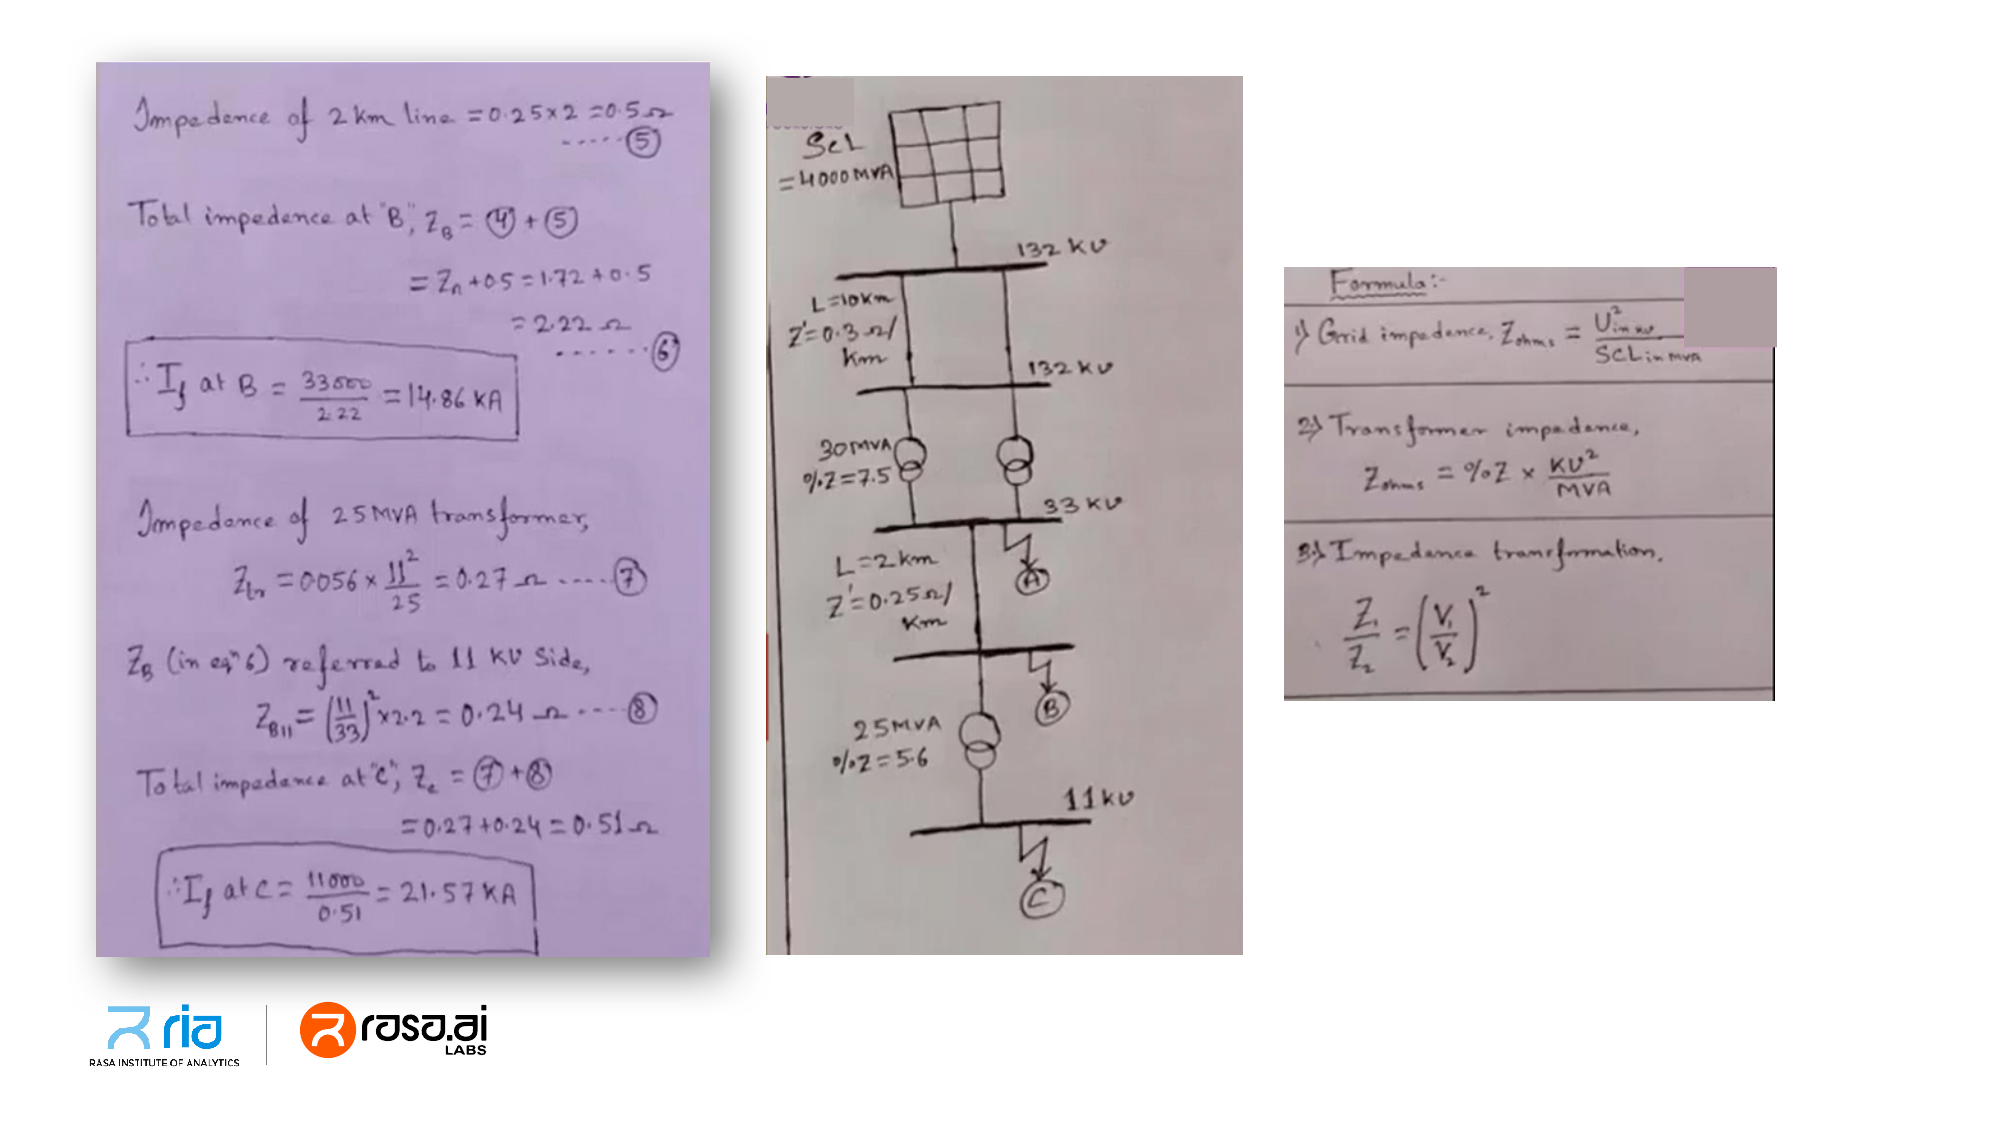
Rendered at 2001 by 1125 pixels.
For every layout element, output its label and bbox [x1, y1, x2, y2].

text_box [766, 76, 1243, 955]
picture [78, 992, 250, 1078]
picture [96, 60, 710, 957]
text_box [1284, 267, 1778, 702]
